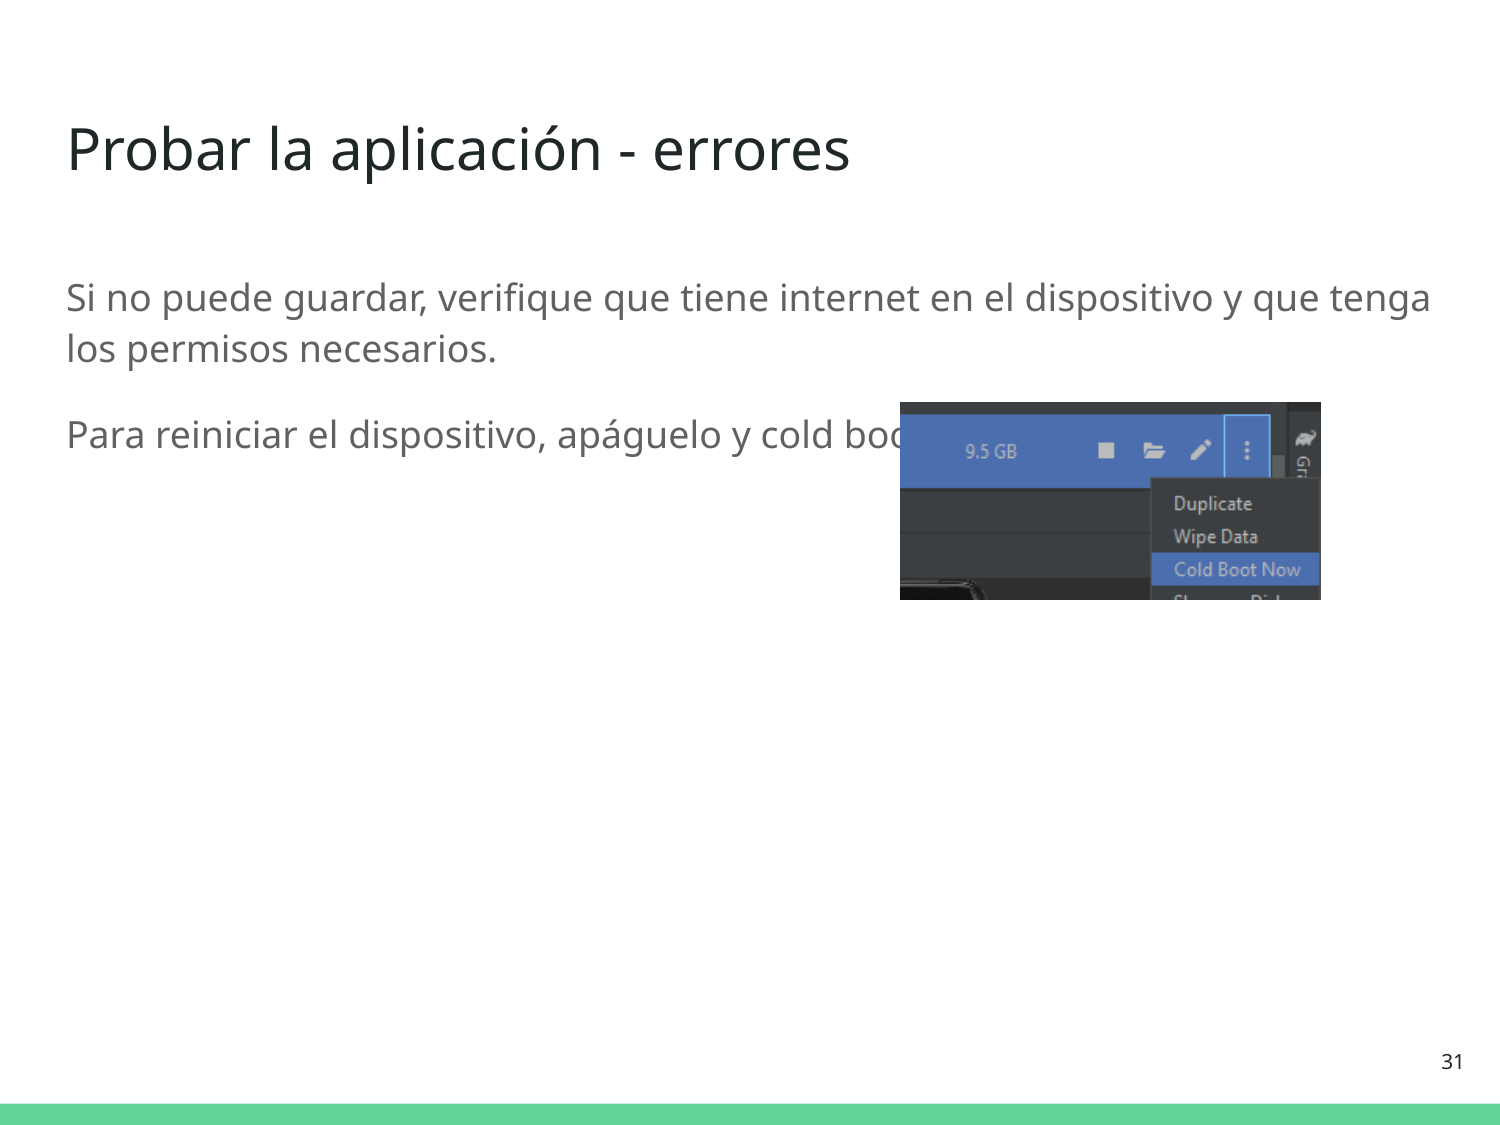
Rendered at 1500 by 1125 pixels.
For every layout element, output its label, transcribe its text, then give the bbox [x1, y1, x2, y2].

list Si no puede guardar, verifique que tiene internet en el dispositivo y que tenga los permisos necesarios. Para reiniciar el dispositivo, apáguelo y cold boot. [51, 252, 1449, 1067]
title Probar la aplicación - errores [51, 97, 1449, 223]
picture [899, 402, 1321, 600]
slide_number ‹#› [1389, 1019, 1480, 1106]
